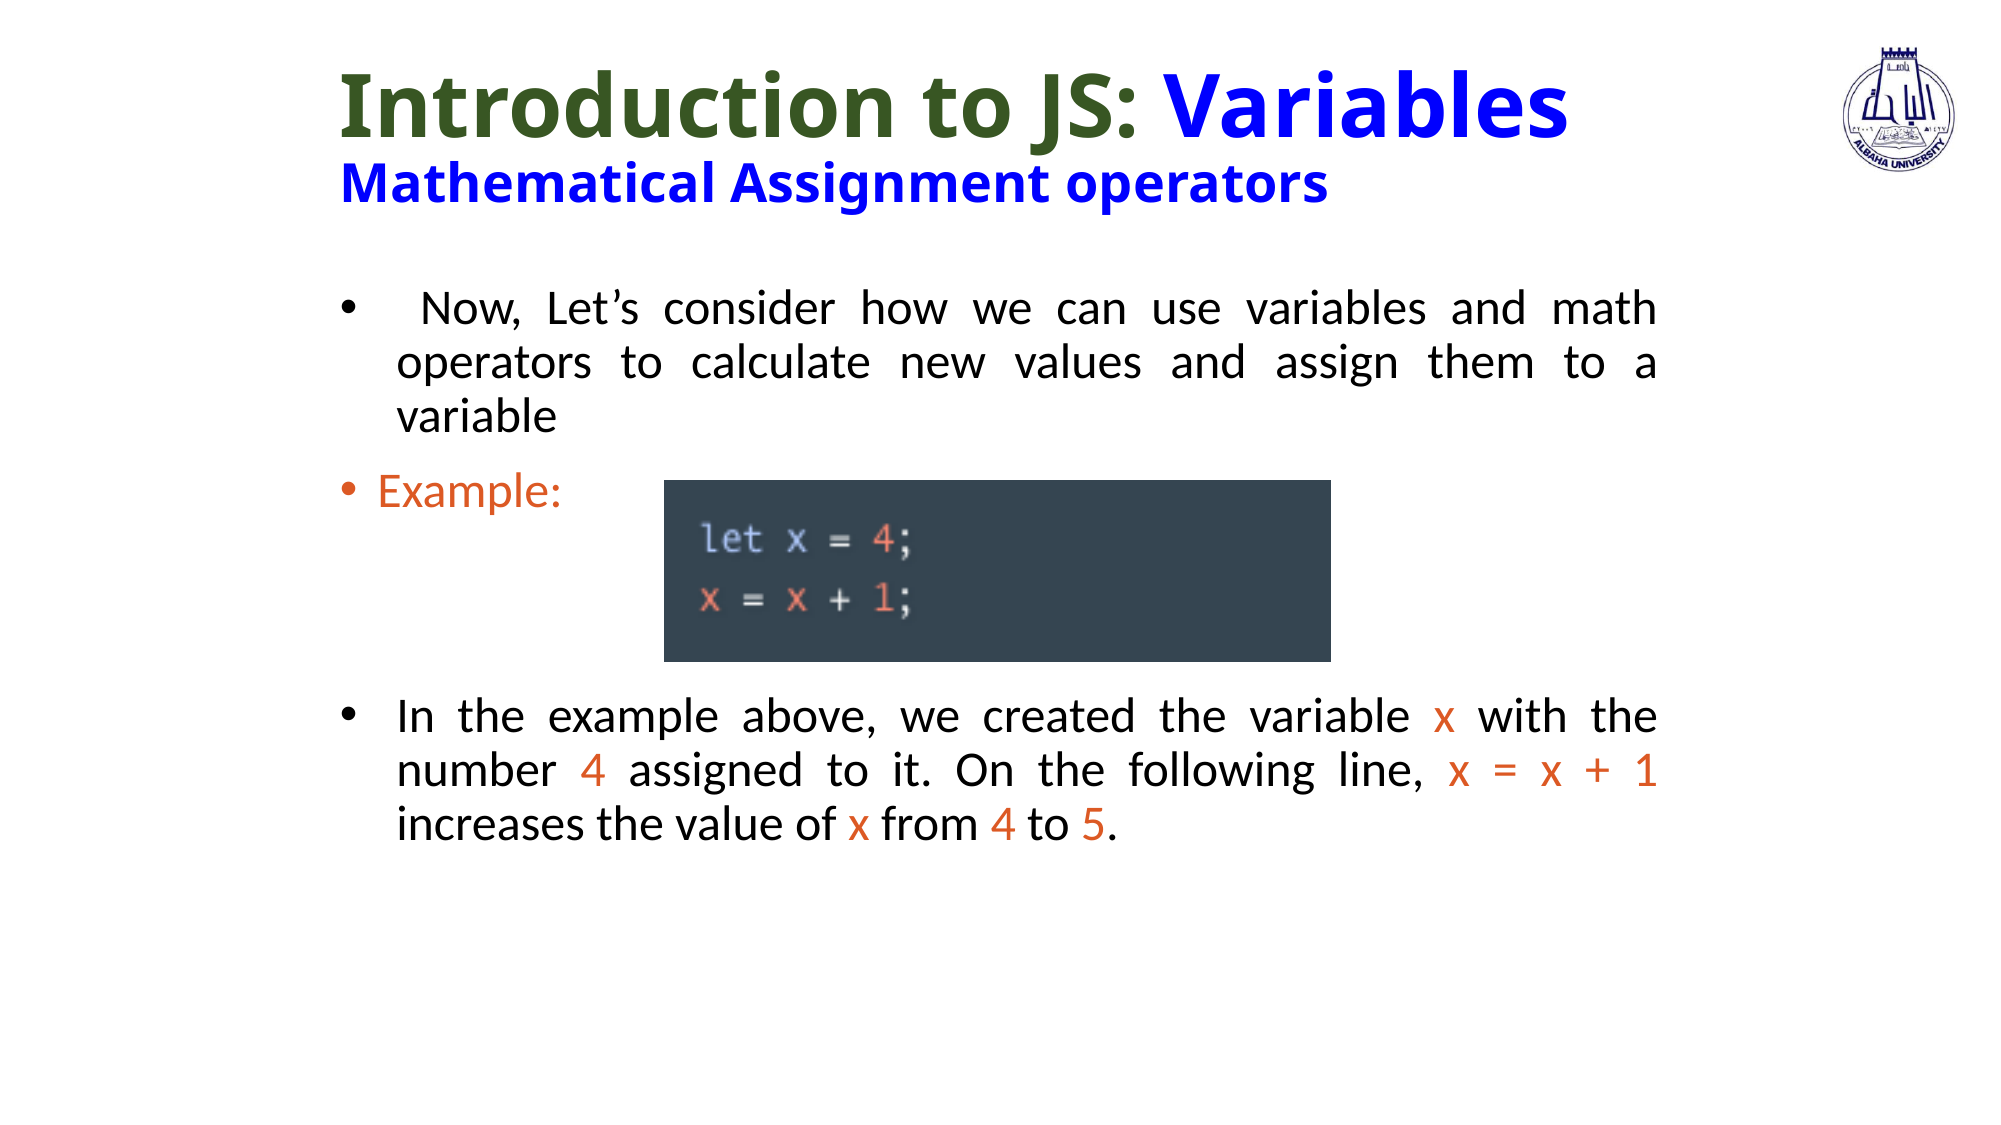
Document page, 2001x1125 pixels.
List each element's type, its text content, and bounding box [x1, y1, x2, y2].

list Now, Let’s consider how we can use variables and math operators to calculate new values and assign them to a variable Example: In the example above, we created the variable x with the number 4 assigned to it. On the following line, x = x + 1 increases the value of x from 4 to 5. [324, 274, 1674, 1089]
title Introduction to JS: Variables Mathematical Assignment operators [324, 53, 1674, 223]
picture [1837, 45, 1960, 173]
picture [664, 480, 1331, 662]
